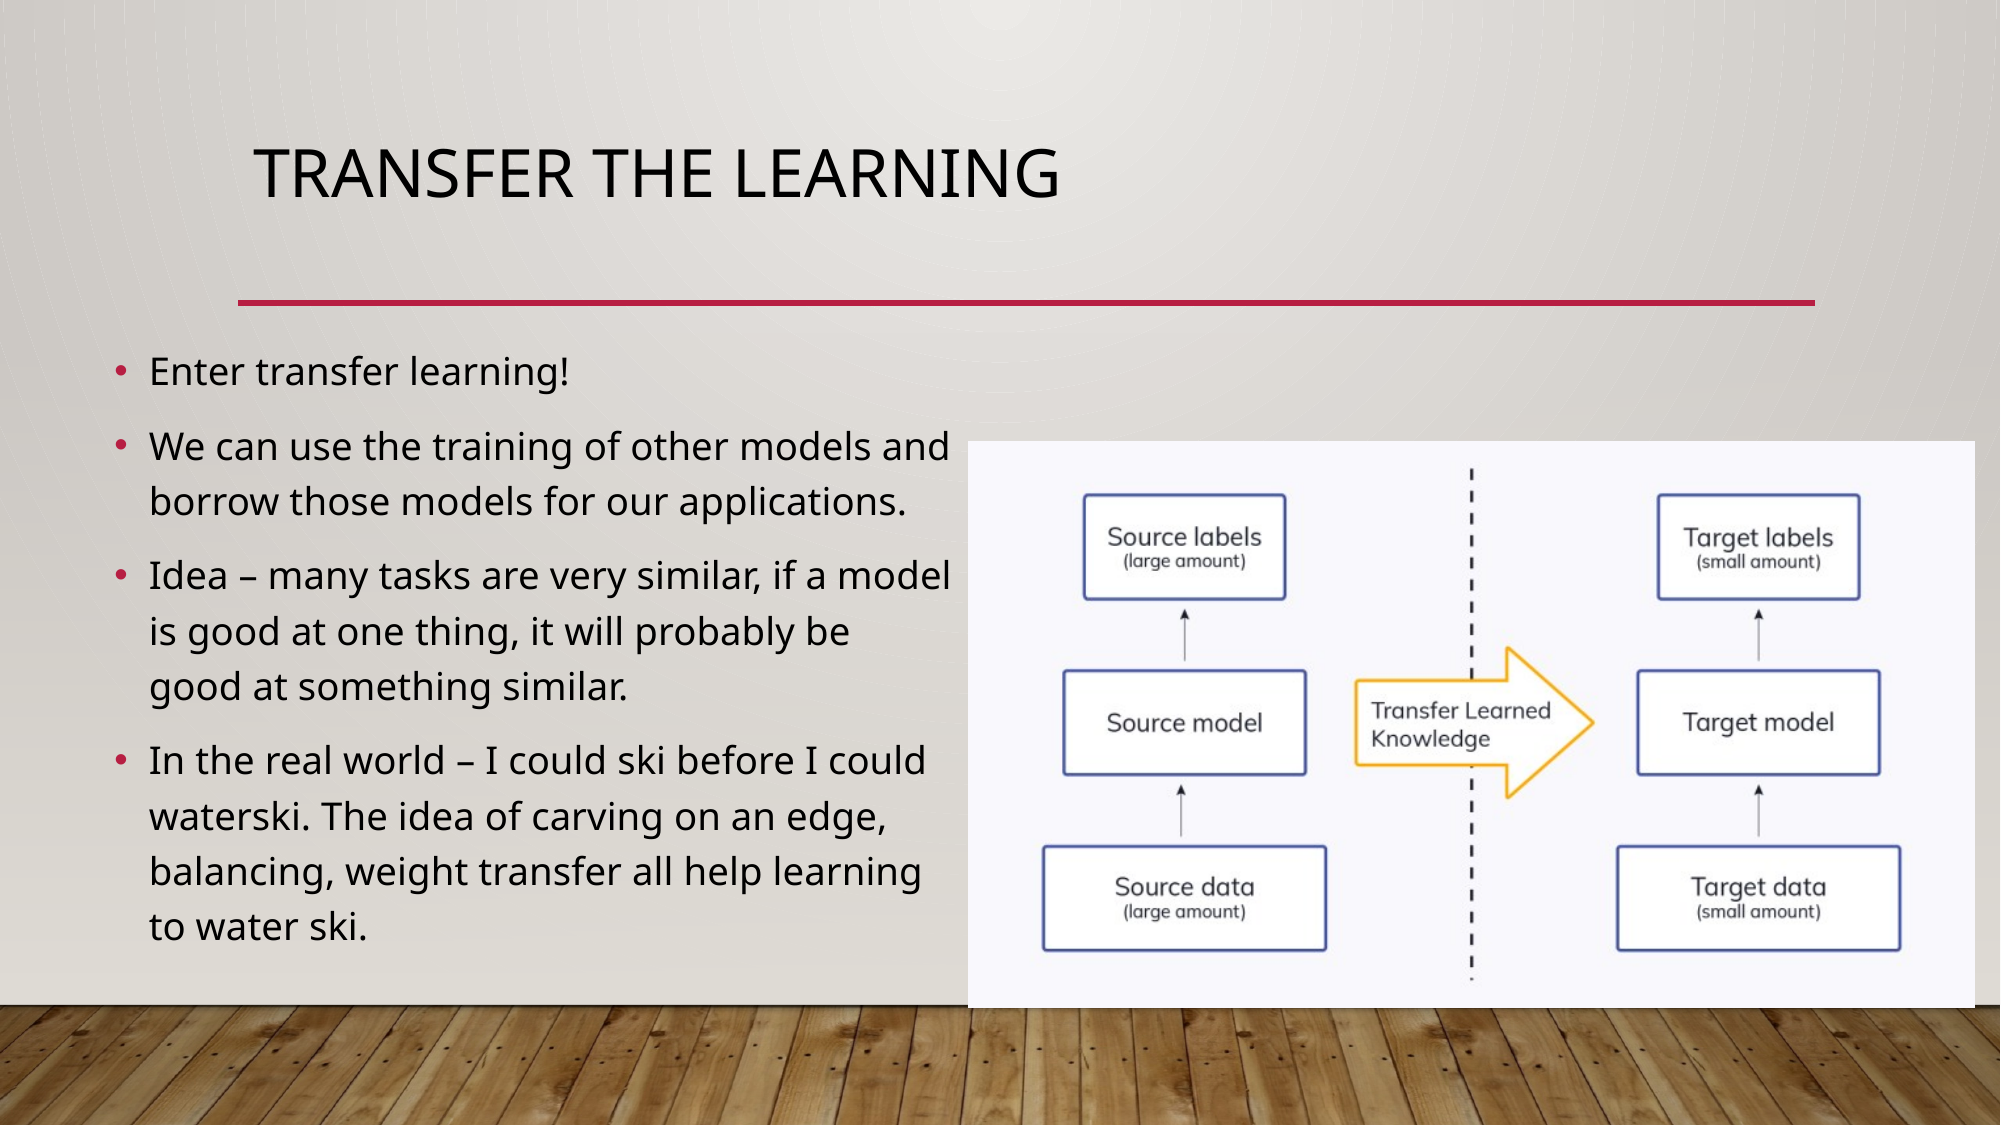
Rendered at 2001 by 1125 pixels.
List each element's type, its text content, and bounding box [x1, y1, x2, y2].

list Enter transfer learning! We can use the training of other models and borrow those models for our applications. Idea – many tasks are very similar, if a model is good at one thing, it will probably be good at something similar. In the real world – I could ski before I could waterski. The idea of carving on an edge, balancing, weight transfer all help learning to water ski. [99, 330, 969, 1008]
title Transfer the Learning [238, 131, 1814, 305]
picture [0, 441, 2000, 1125]
